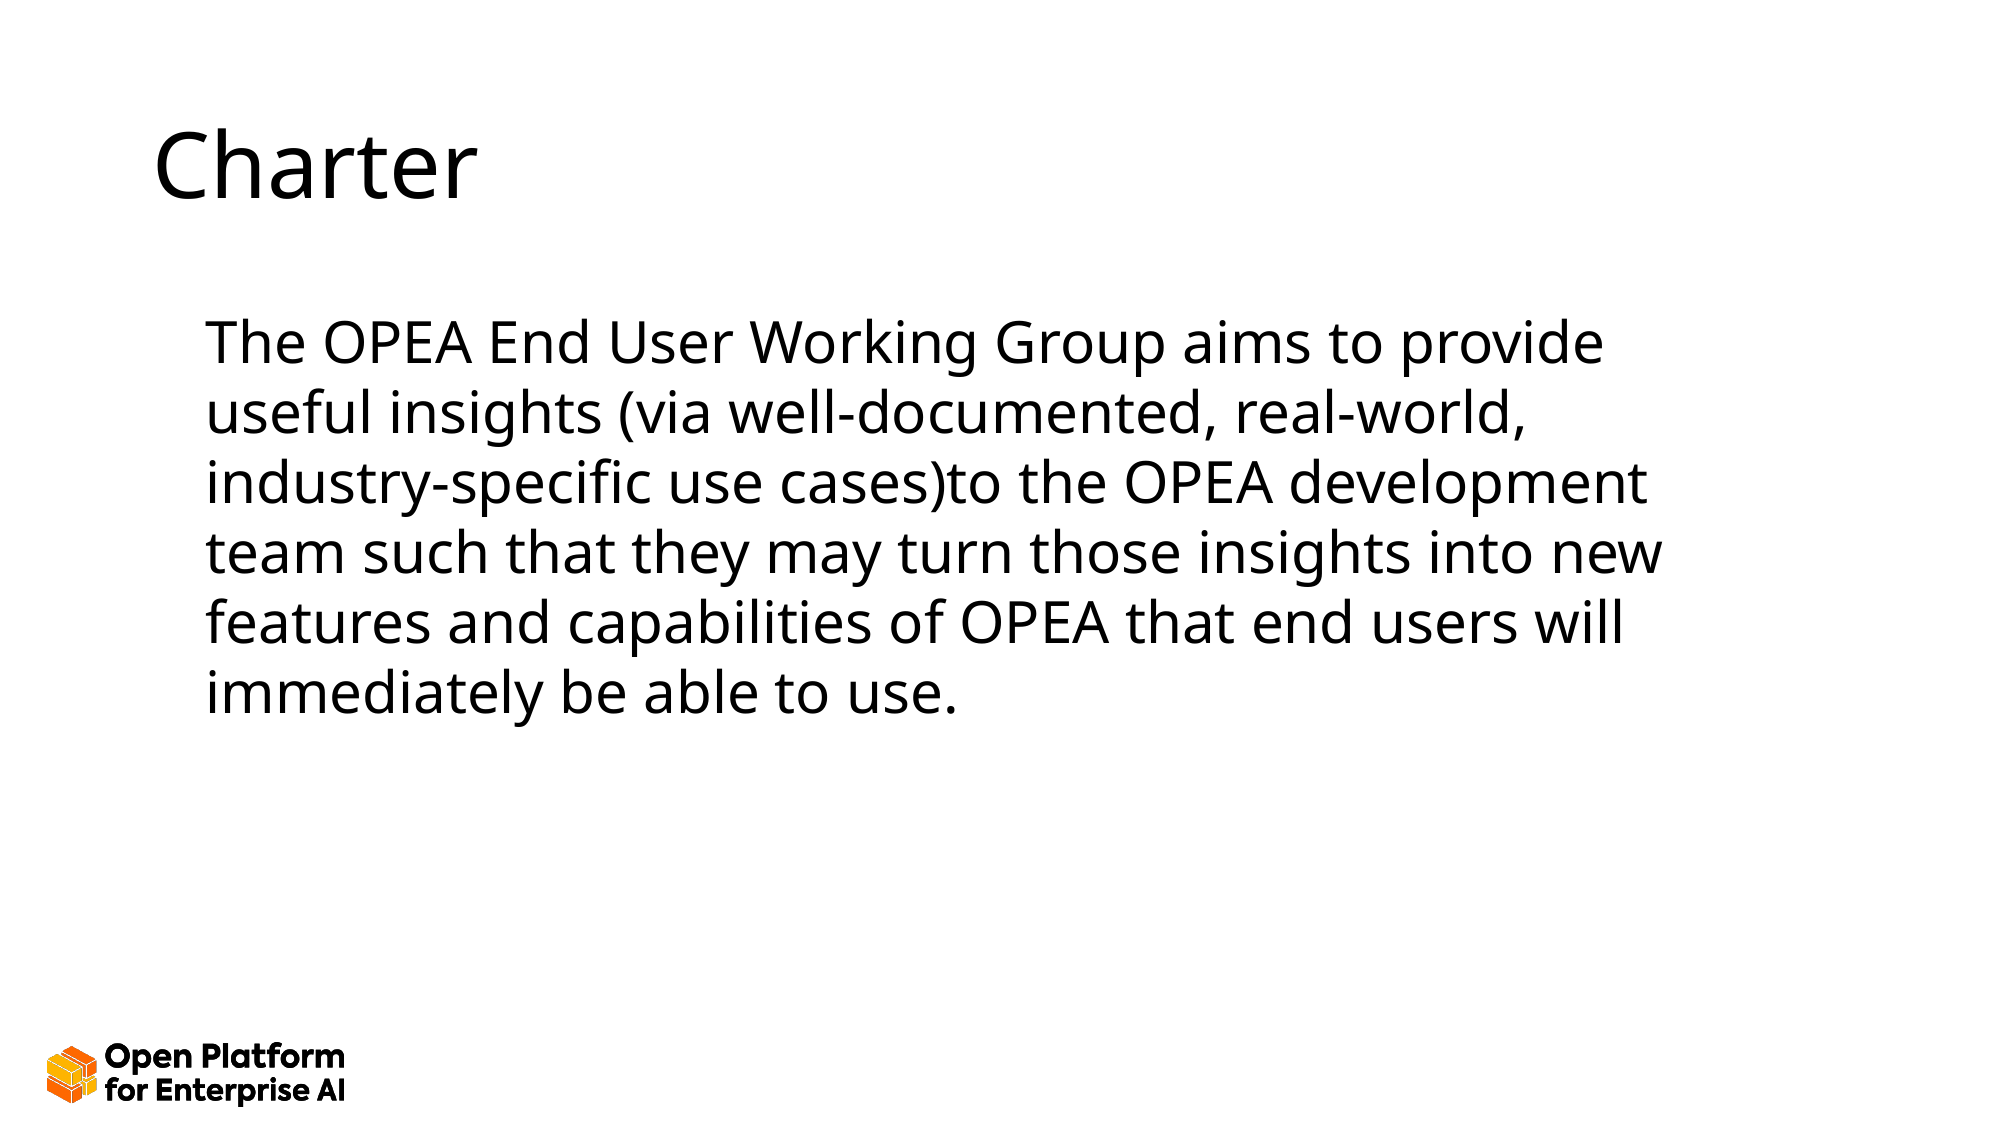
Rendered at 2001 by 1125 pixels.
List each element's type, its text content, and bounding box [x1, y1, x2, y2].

title Charter [137, 59, 1863, 278]
picture [47, 1042, 344, 1107]
text_box The OPEA End User Working Group aims to provide useful insights (via well-documented, real-world, industry-specific use cases)to the OPEA development team such that they may turn those insights into new features and capabilities of OPEA that end users will immediately be able to use. [191, 297, 1700, 733]
